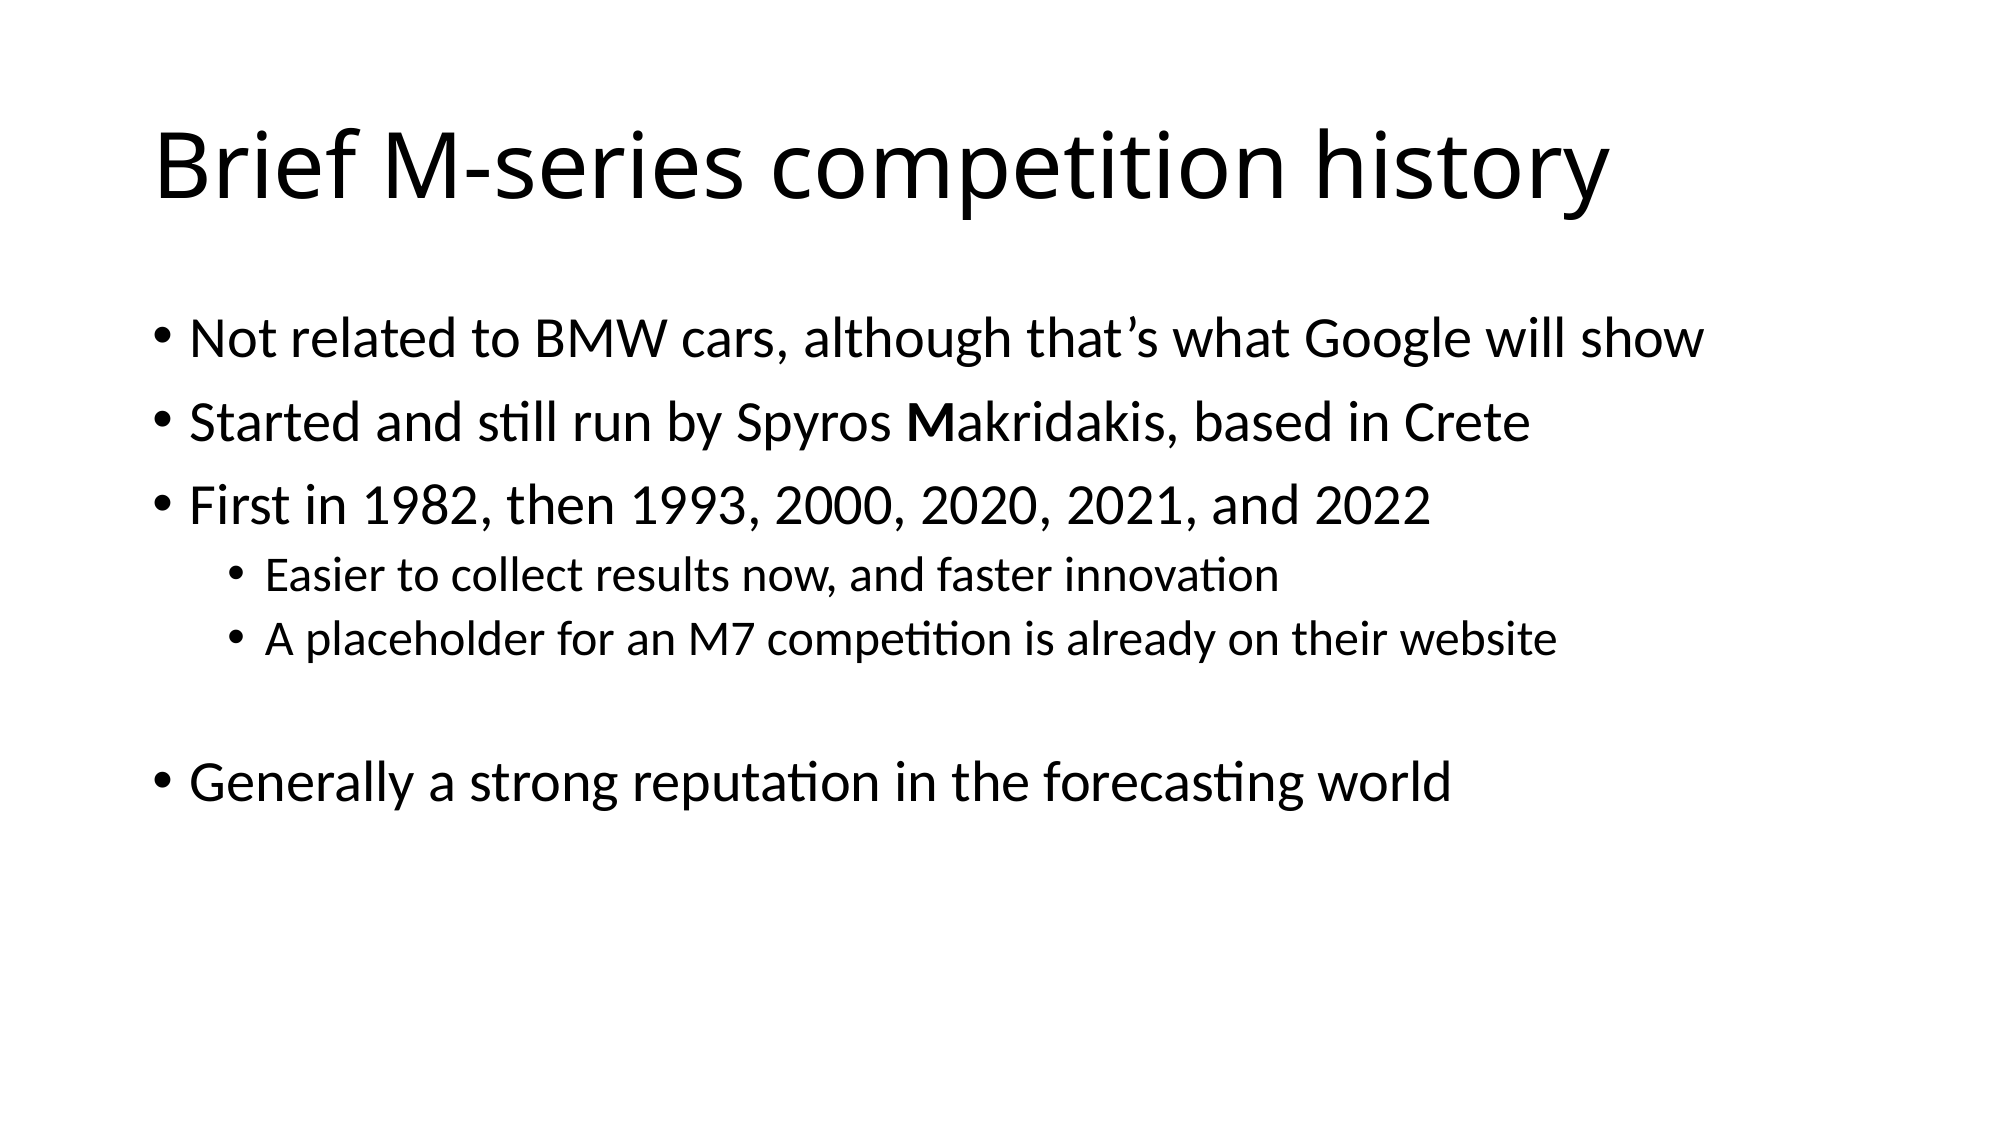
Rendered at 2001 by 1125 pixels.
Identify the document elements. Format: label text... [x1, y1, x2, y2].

list Not related to BMW cars, although that’s what Google will show Started and still run by Spyros Makridakis, based in Crete First in 1982, then 1993, 2000, 2020, 2021, and 2022 Easier to collect results now, and faster innovation A placeholder for an M7 competition is already on their website Generally a strong reputation in the forecasting world [137, 299, 1863, 1014]
title Brief M-series competition history [137, 59, 1863, 278]
